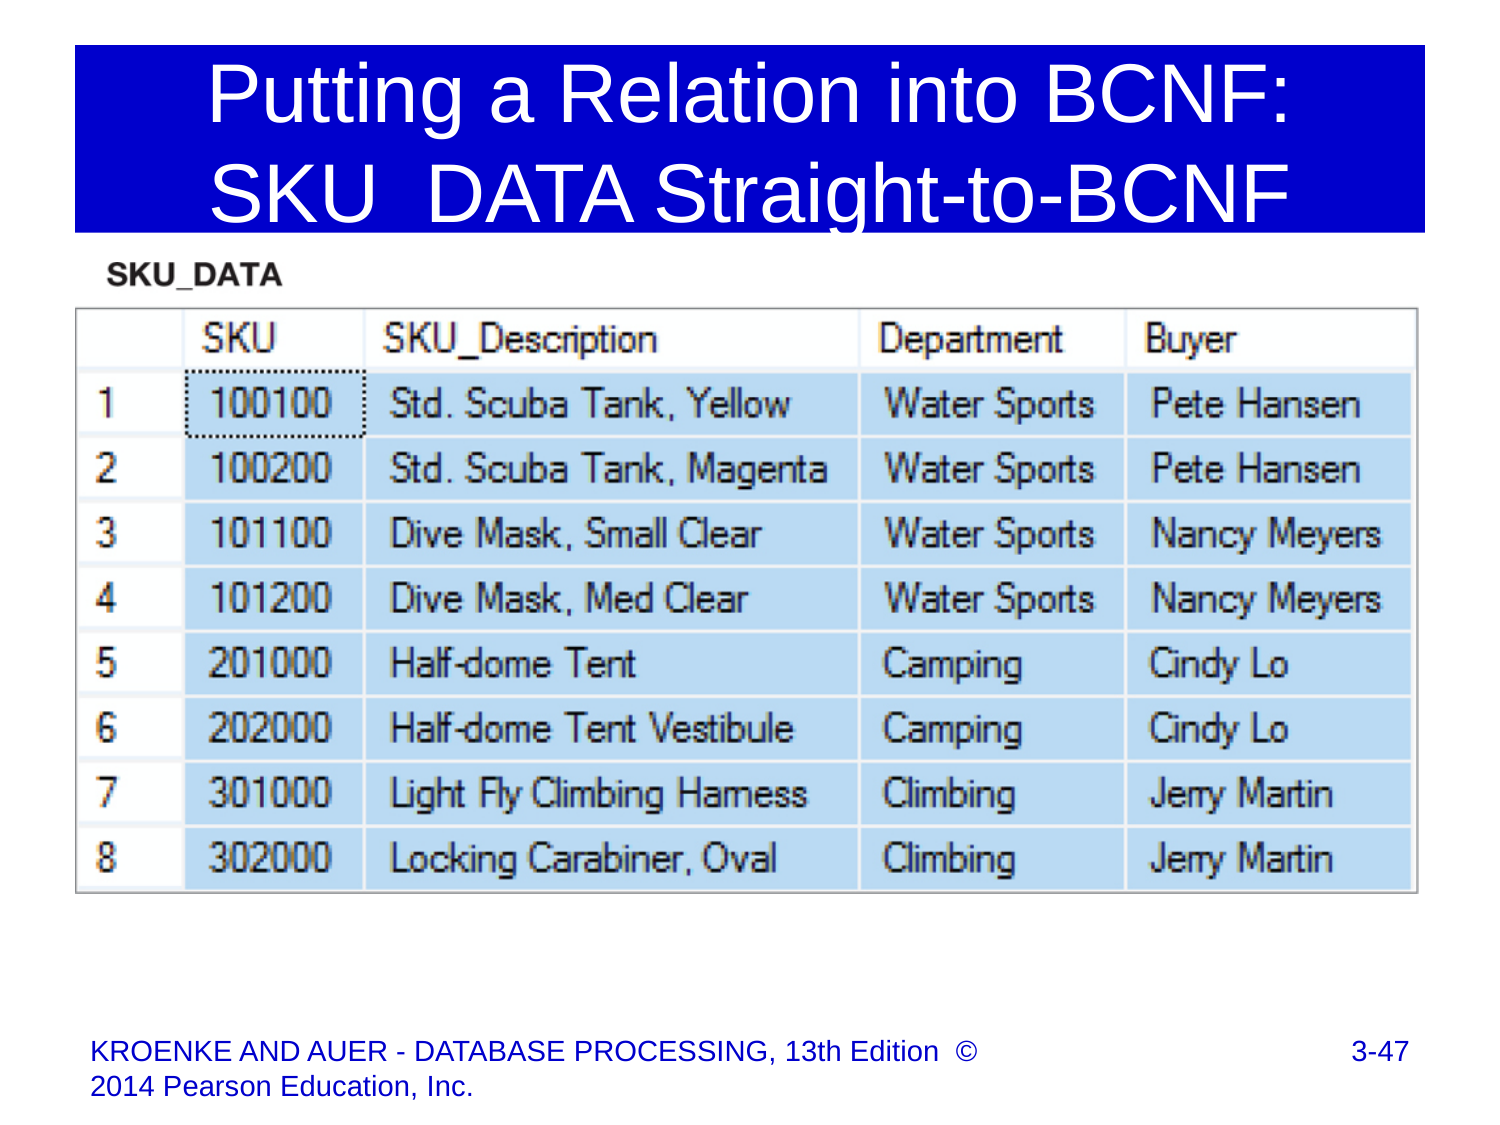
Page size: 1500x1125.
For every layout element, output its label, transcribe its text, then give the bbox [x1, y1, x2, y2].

title Putting a Relation into BCNF: SKU_DATA Straight-to-BCNF [75, 45, 1425, 233]
footer KROENKE AND AUER - DATABASE PROCESSING, 13th Edition © 2014 Pearson Education, Inc. [74, 1024, 1051, 1104]
slide_number 3-47 [1074, 1024, 1426, 1103]
picture [74, 262, 1420, 894]
